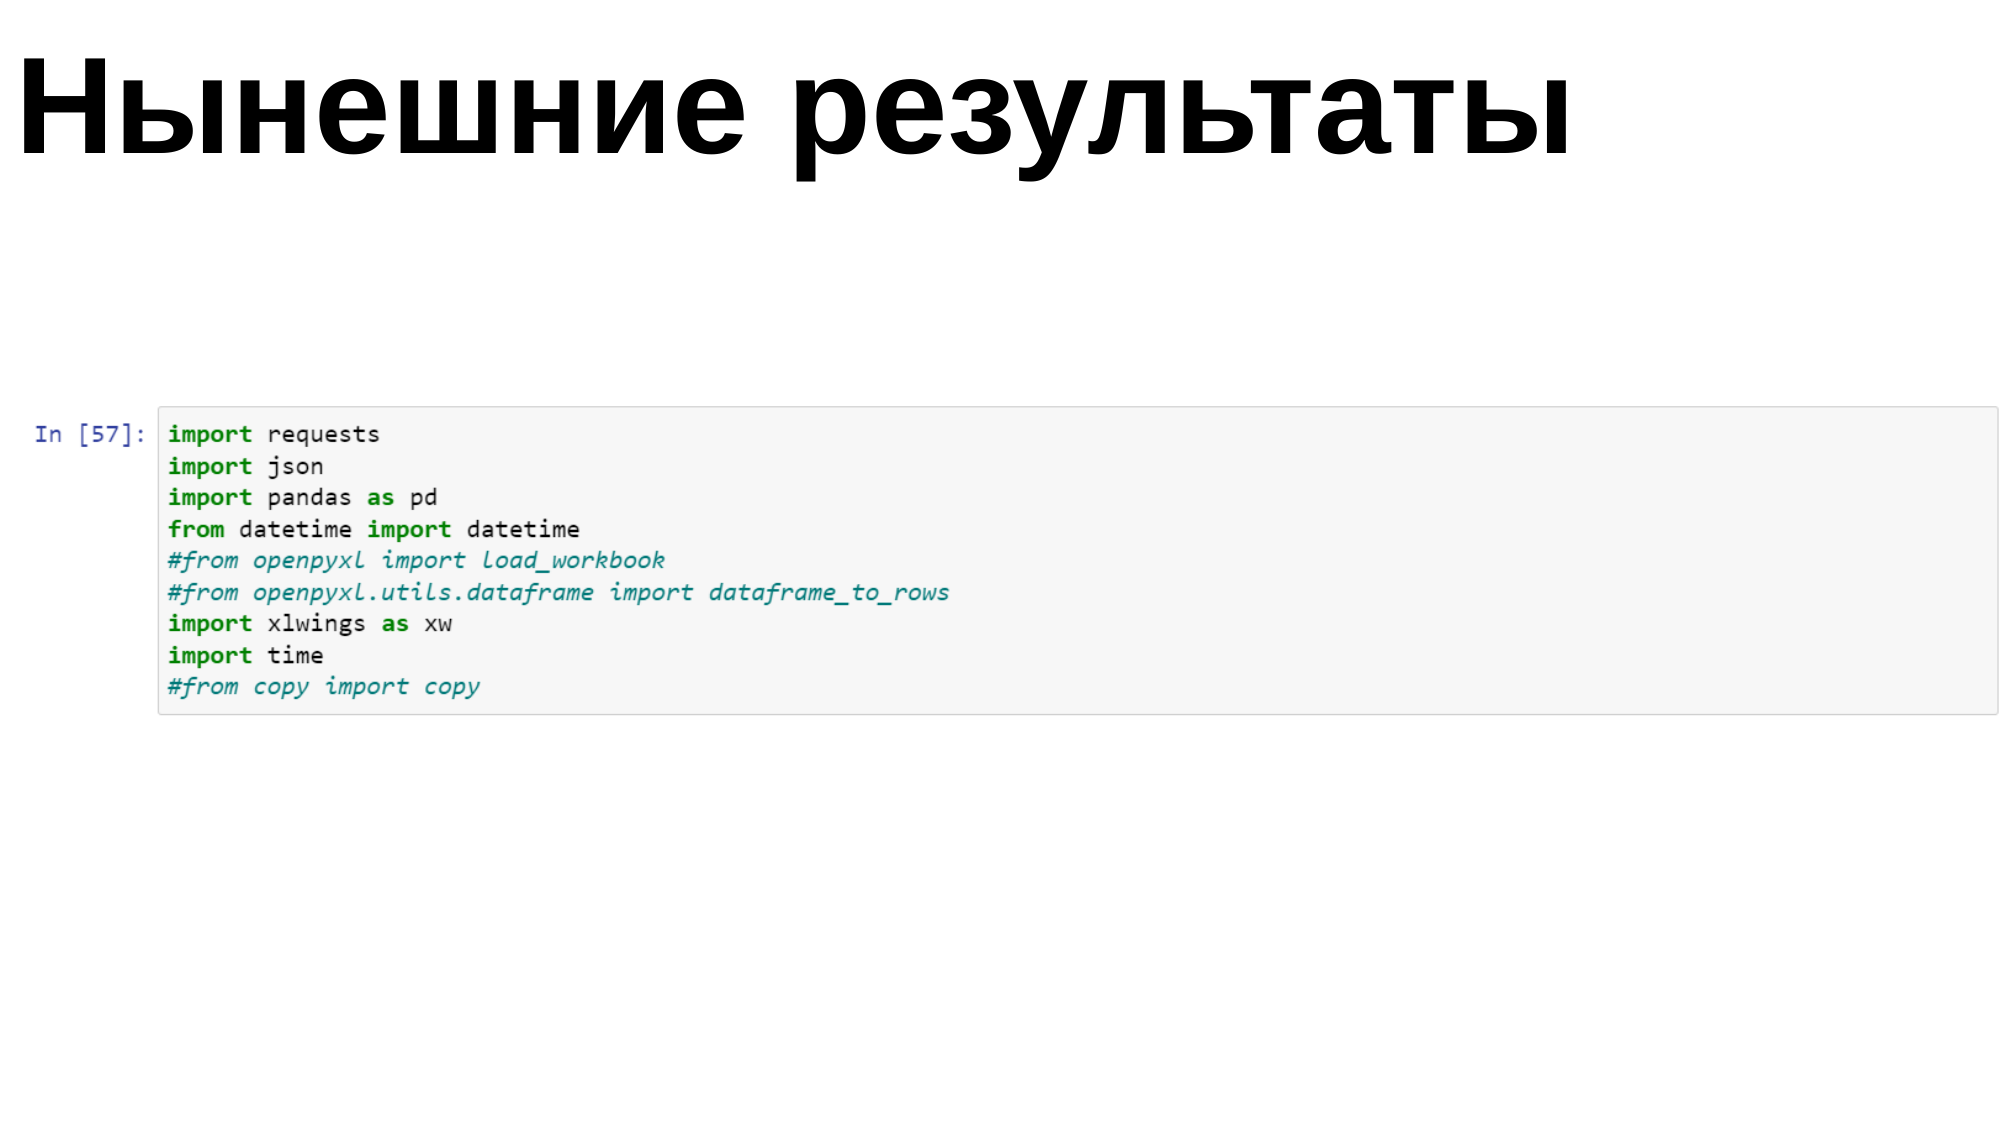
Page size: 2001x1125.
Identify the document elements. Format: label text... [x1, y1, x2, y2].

picture [0, 405, 2000, 720]
title Нынешние результаты [0, 0, 2000, 218]
